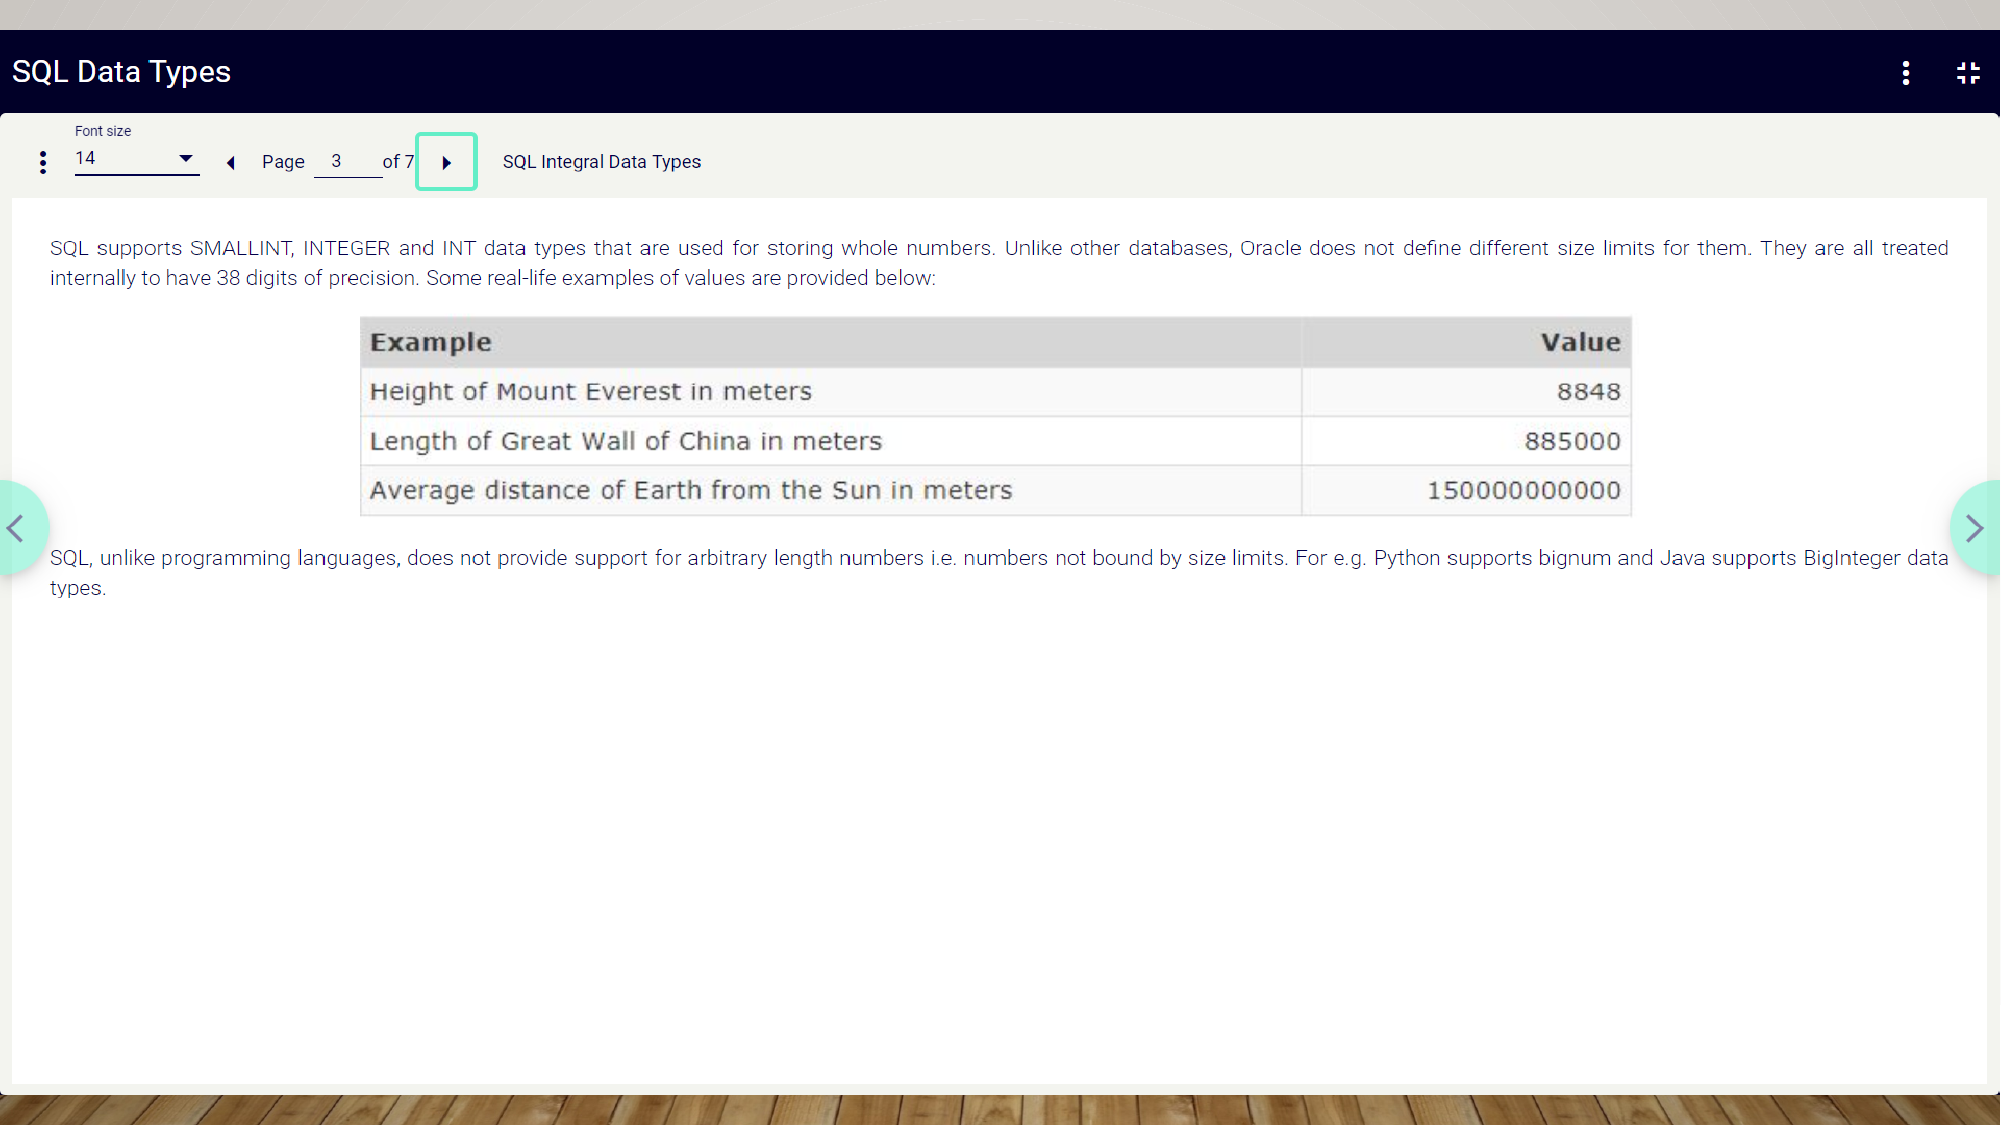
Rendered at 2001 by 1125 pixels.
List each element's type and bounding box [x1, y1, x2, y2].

picture [0, 1095, 2000, 1125]
list [0, 30, 2000, 1095]
